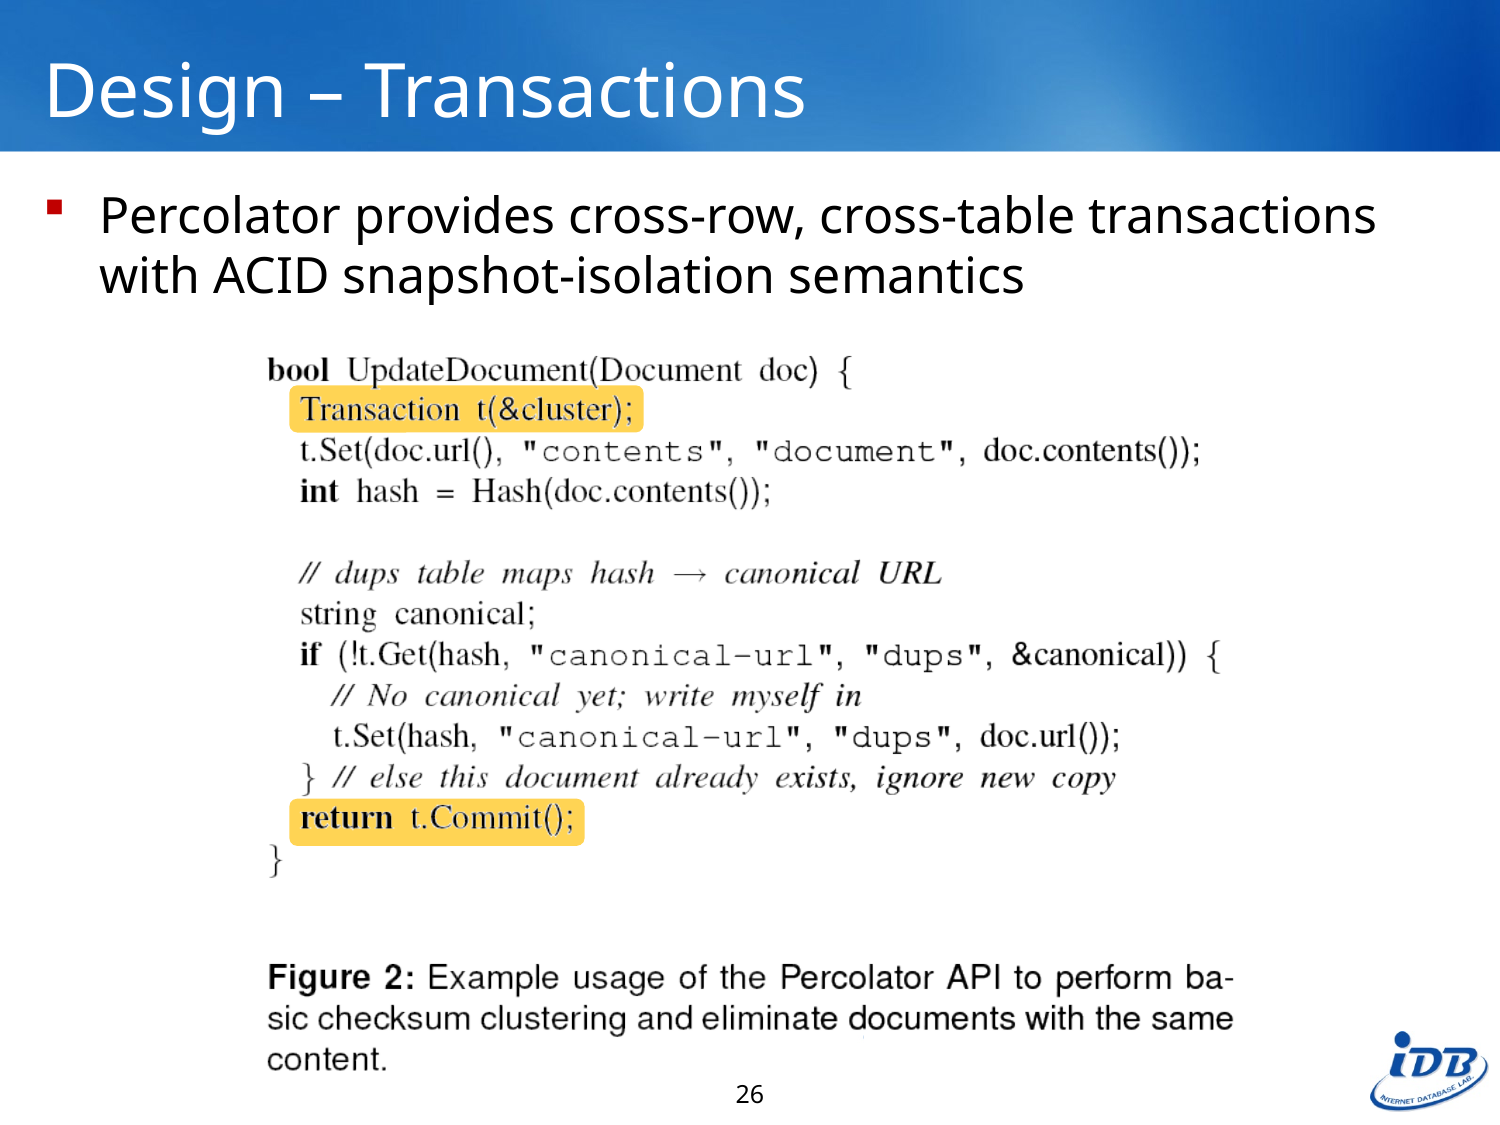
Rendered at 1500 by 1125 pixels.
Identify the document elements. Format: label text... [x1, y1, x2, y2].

list Percolator provides cross-row, cross-table transactions with ACID snapshot-isolation semantics [28, 175, 1472, 1067]
slide_number 26 [697, 1088, 803, 1114]
title Design – Transactions [28, 23, 1472, 153]
picture [0, 0, 1500, 1125]
